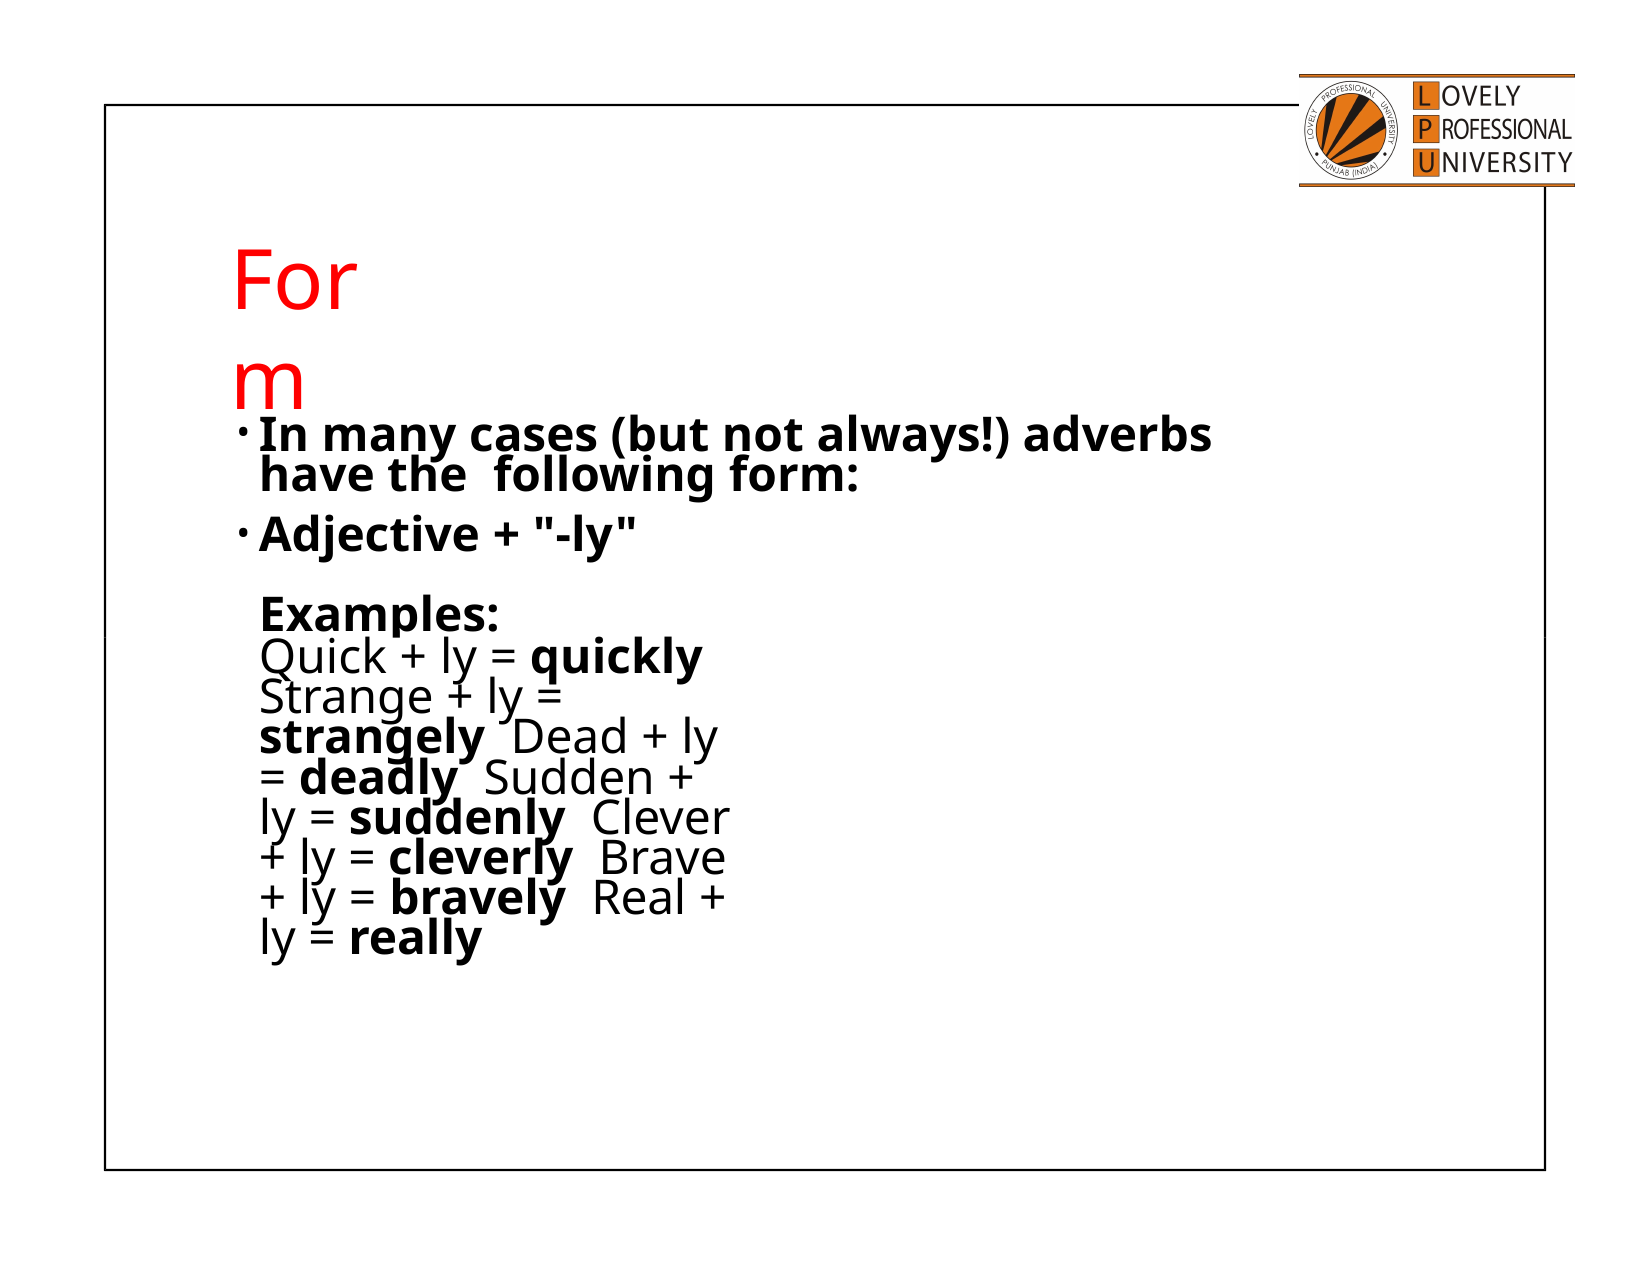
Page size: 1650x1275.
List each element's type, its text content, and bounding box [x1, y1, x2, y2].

picture [1299, 74, 1576, 187]
text_box Quick + ly = quickly Strange + ly = strangely Dead + ly = deadly Sudden + ly = suddenly Clever + ly = cleverly Brave + ly = bravely Real + ly = really [256, 622, 735, 635]
text_box In many cases (but not always!) adverbs have the following form: Adjective + "-ly" Examples: [234, 400, 1269, 635]
title Form [228, 223, 417, 439]
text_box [74, 637, 1576, 1201]
